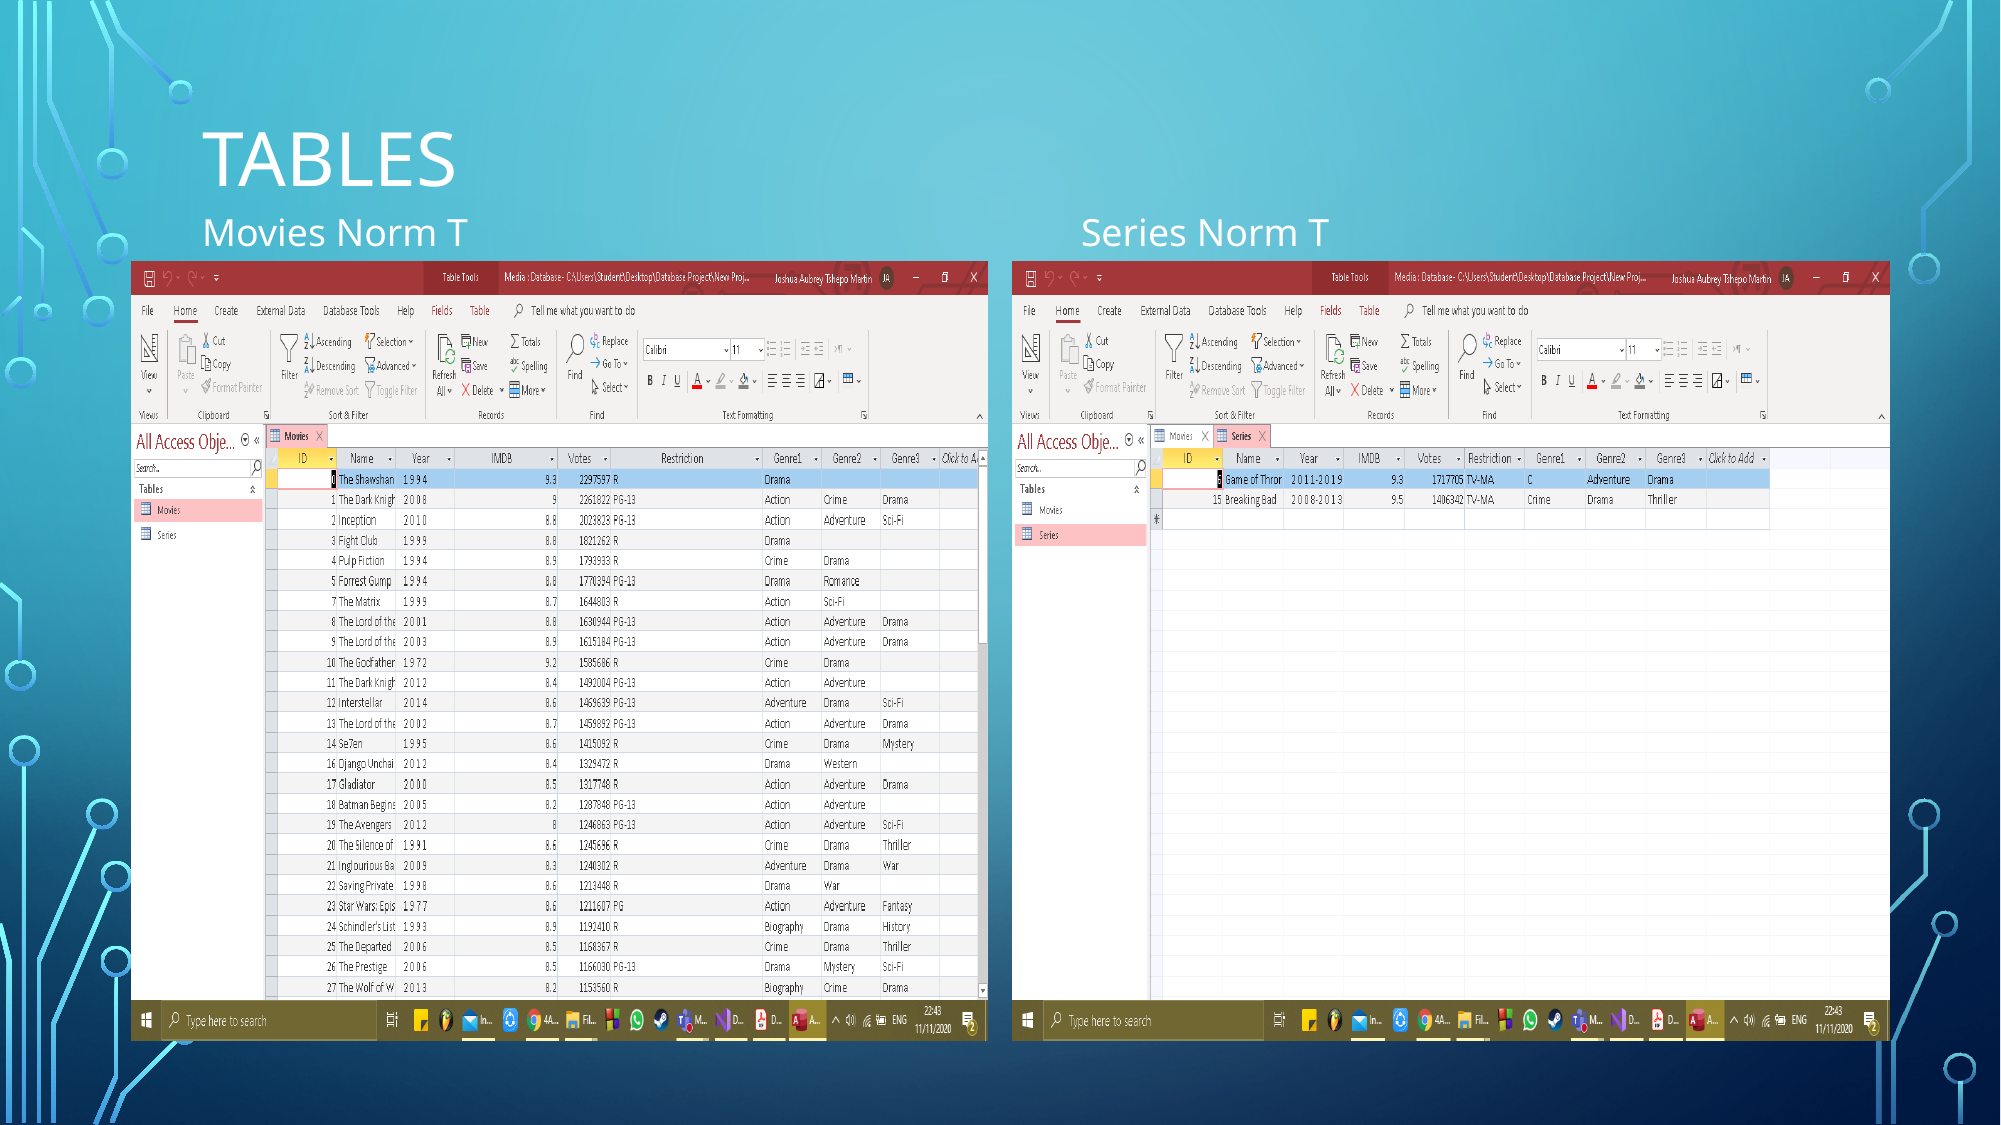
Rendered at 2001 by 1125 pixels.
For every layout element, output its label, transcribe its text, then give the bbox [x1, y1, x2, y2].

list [131, 261, 988, 1041]
title Tables [187, 101, 1813, 224]
text_box Series Norm T [1066, 201, 1664, 261]
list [1012, 261, 1891, 1041]
text_box Movies Norm T [187, 201, 841, 261]
